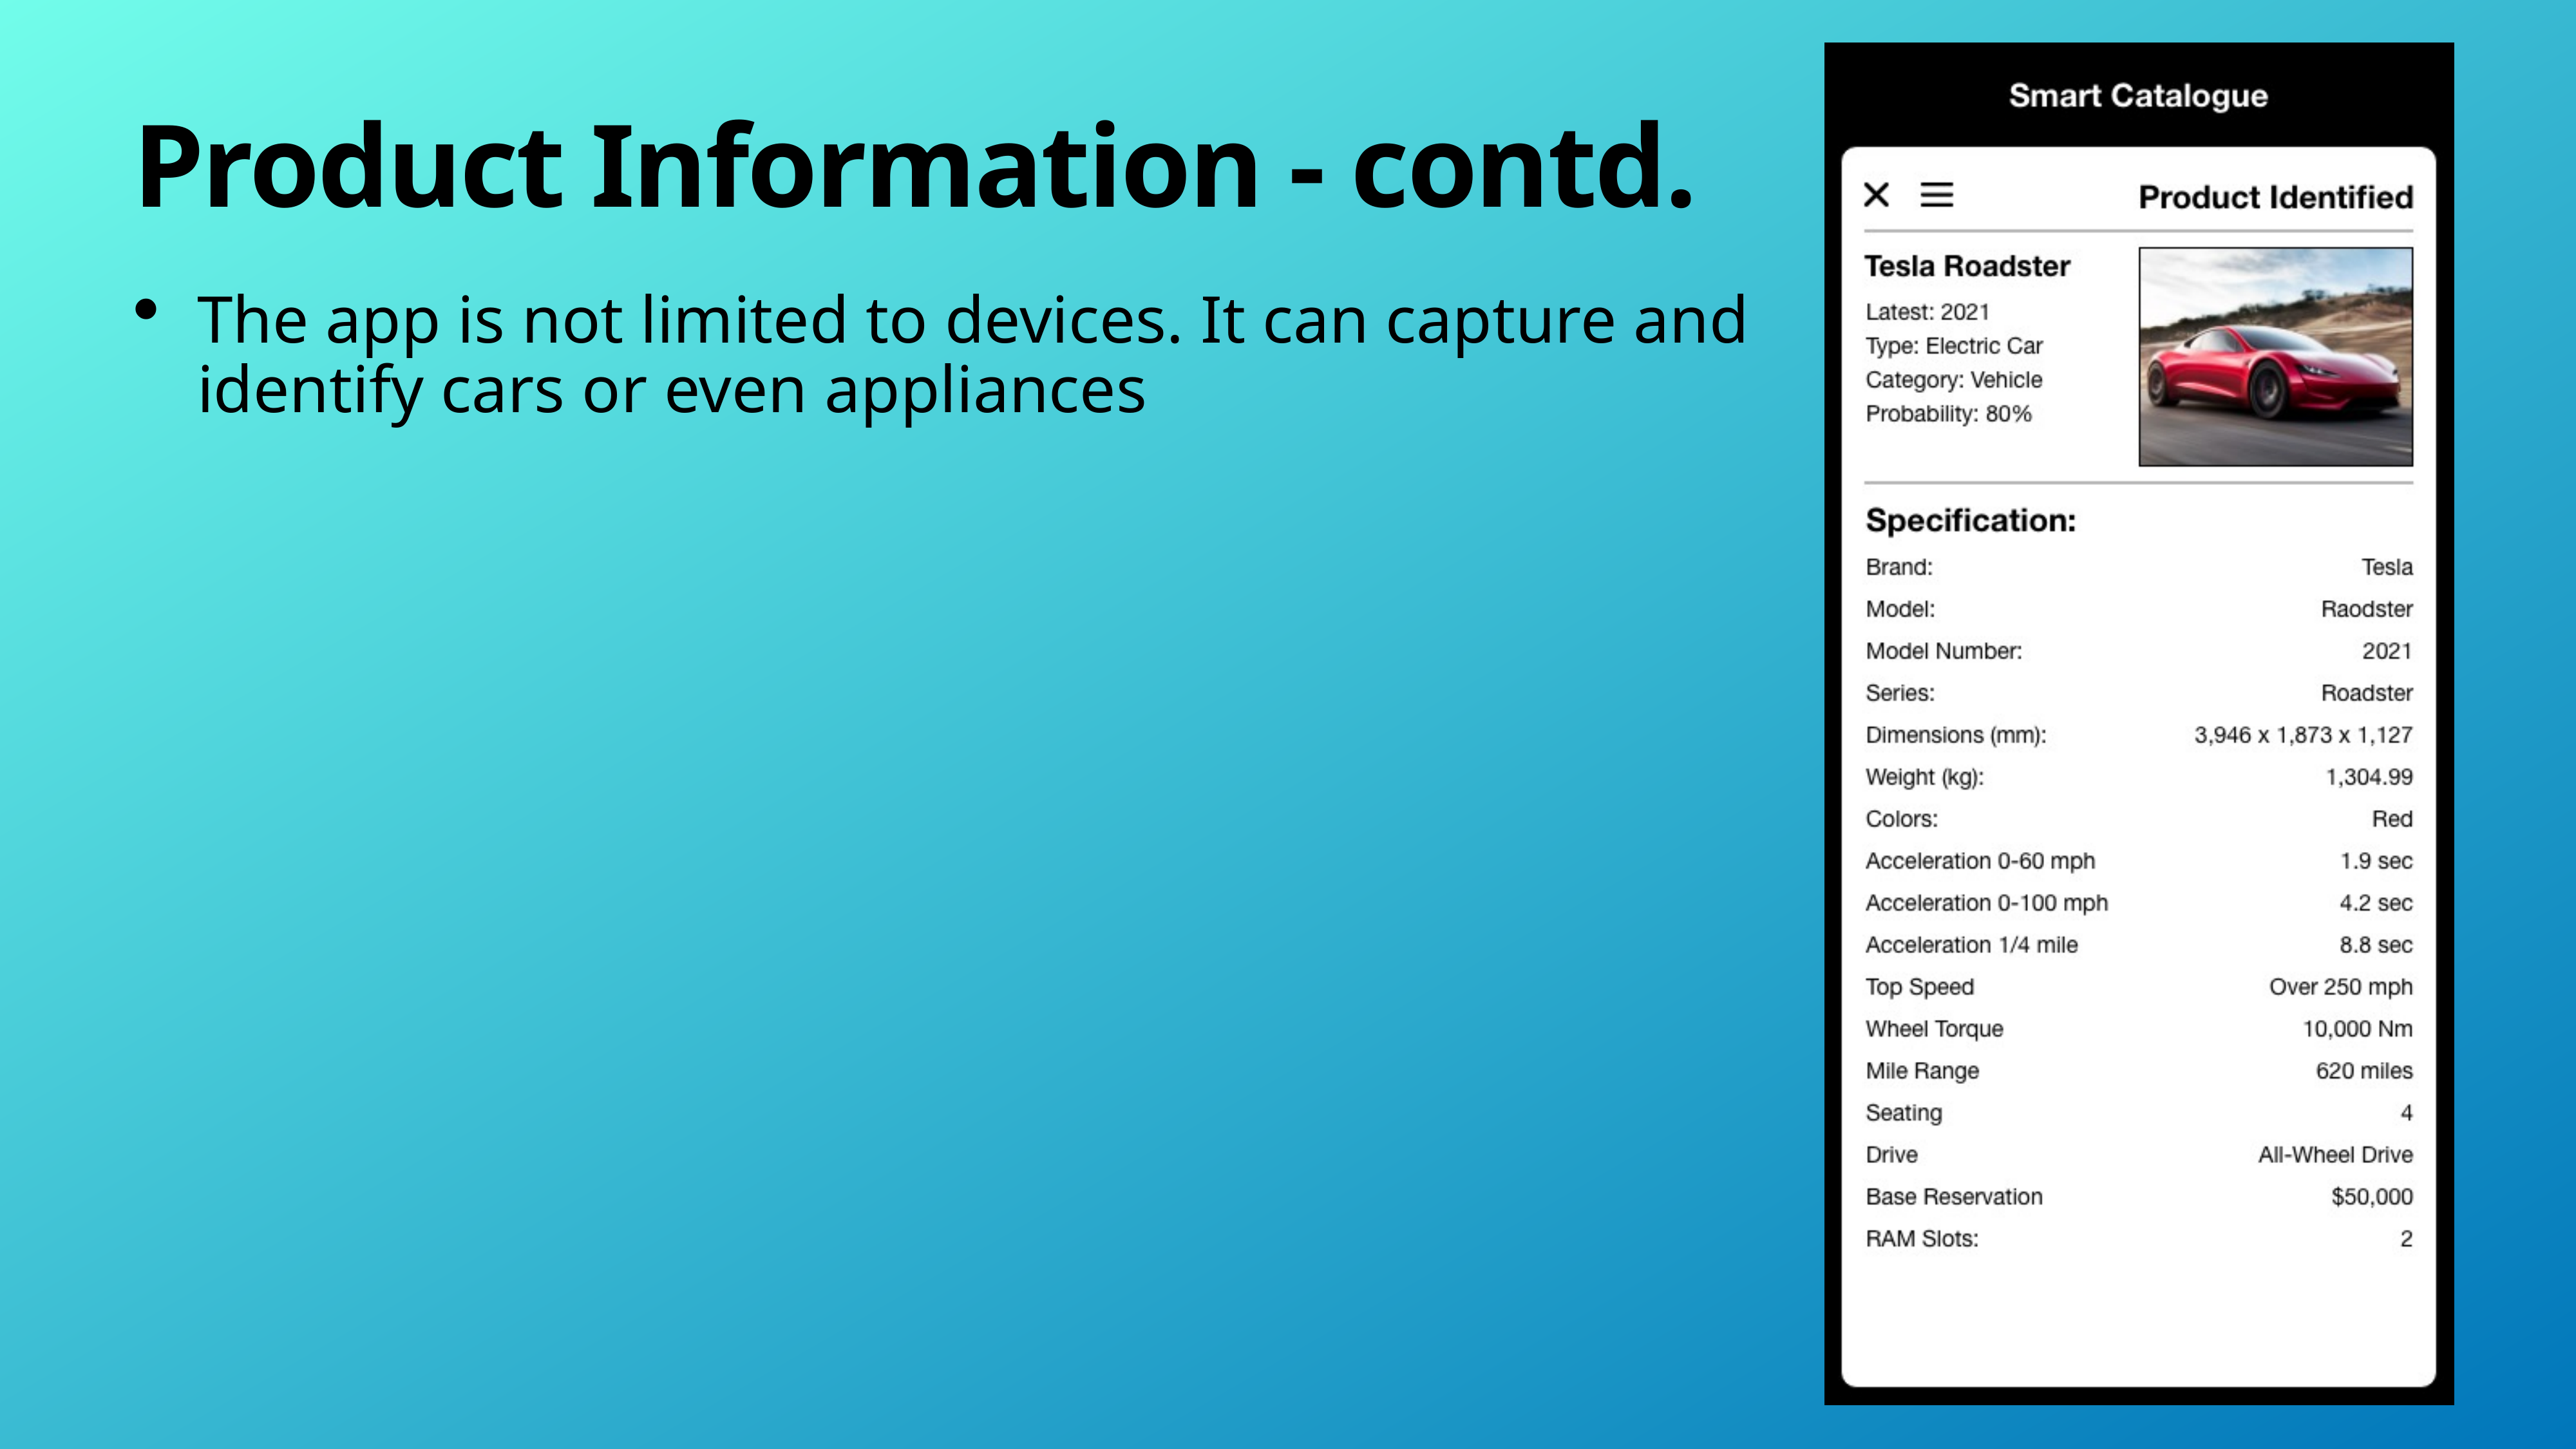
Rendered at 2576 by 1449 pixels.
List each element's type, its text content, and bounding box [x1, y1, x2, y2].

picture [1824, 43, 2576, 1449]
title Product Information - contd. [127, 113, 1824, 266]
list The app is not limited to devices. It can capture and identify cars or even appliances [127, 281, 1824, 1322]
